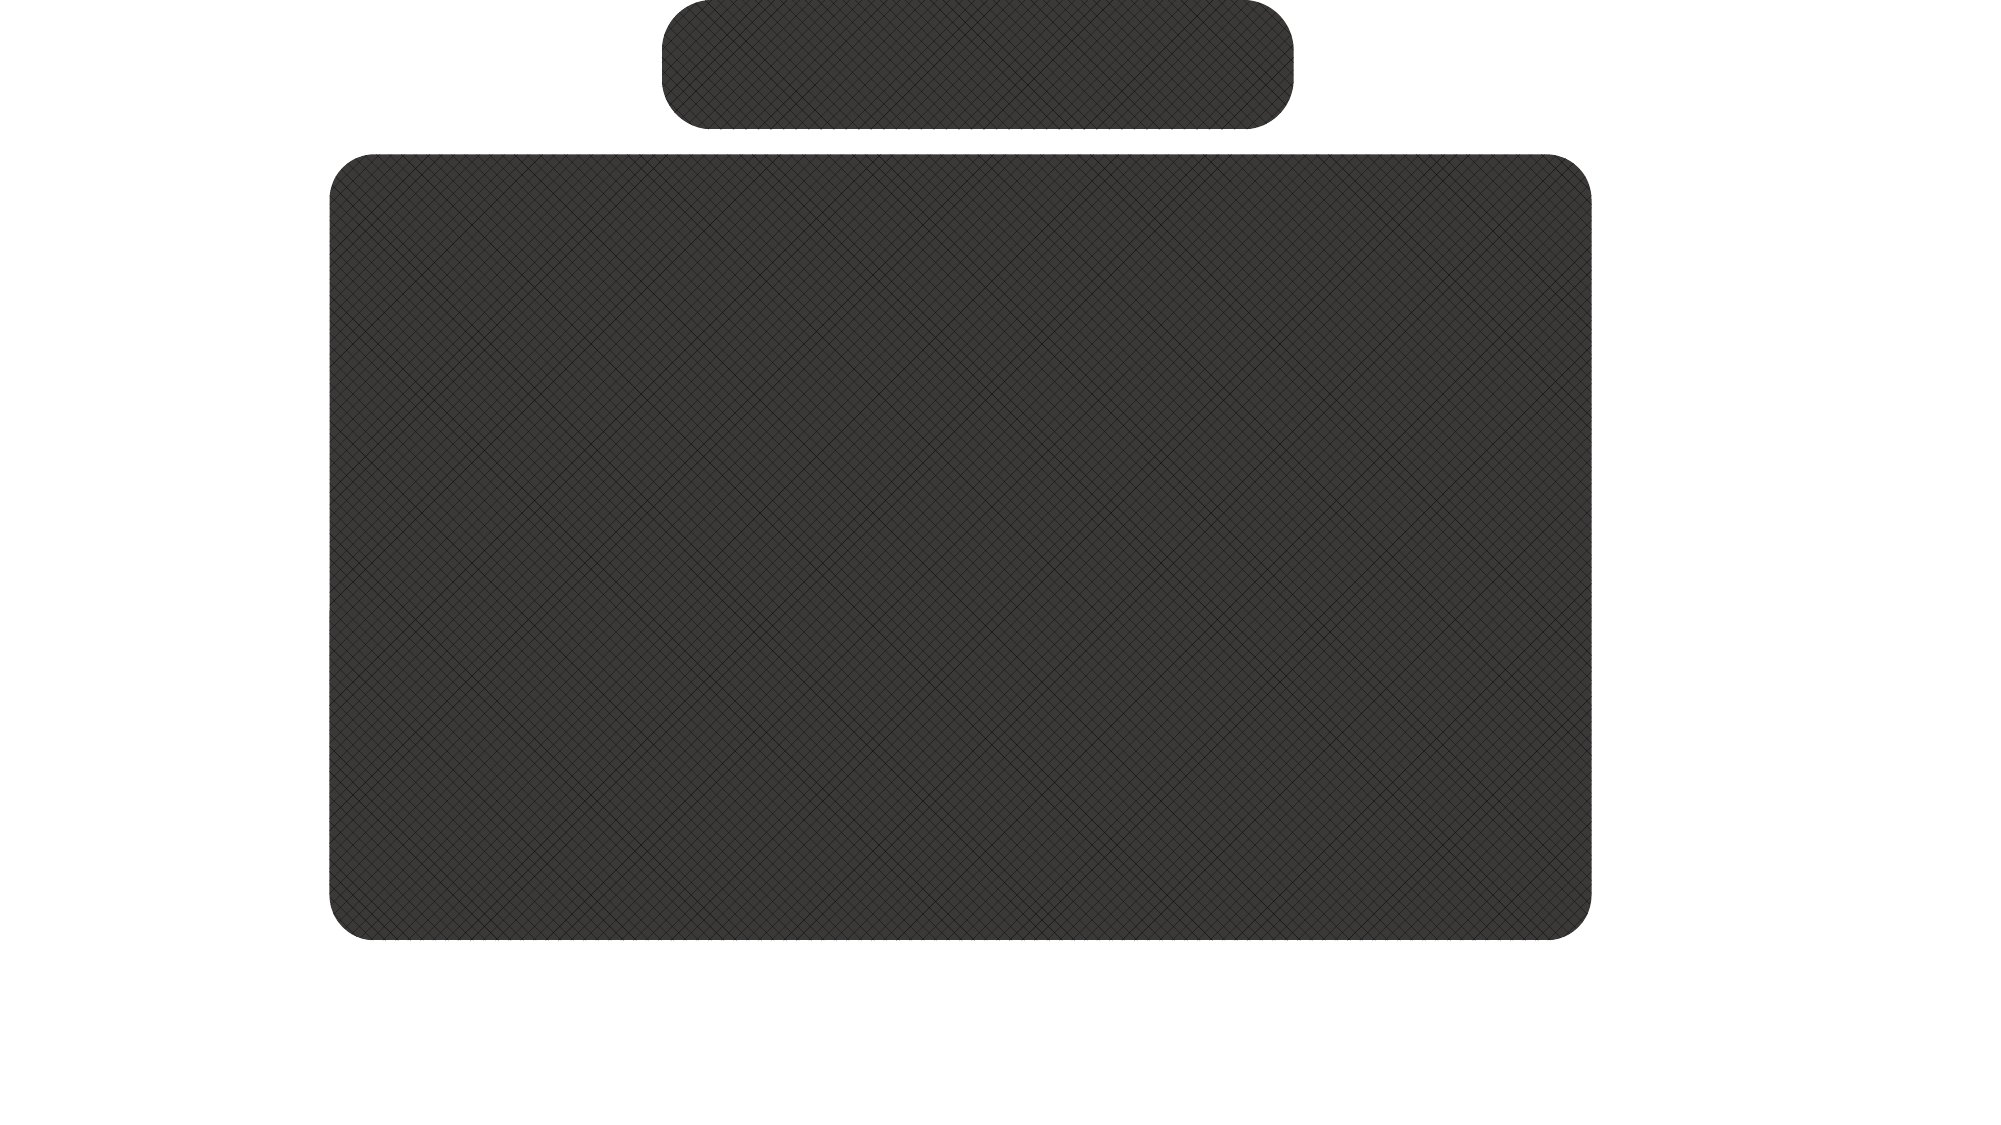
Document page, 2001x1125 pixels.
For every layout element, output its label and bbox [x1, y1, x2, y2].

text_box [660, 0, 1295, 131]
text_box [328, 153, 1593, 942]
